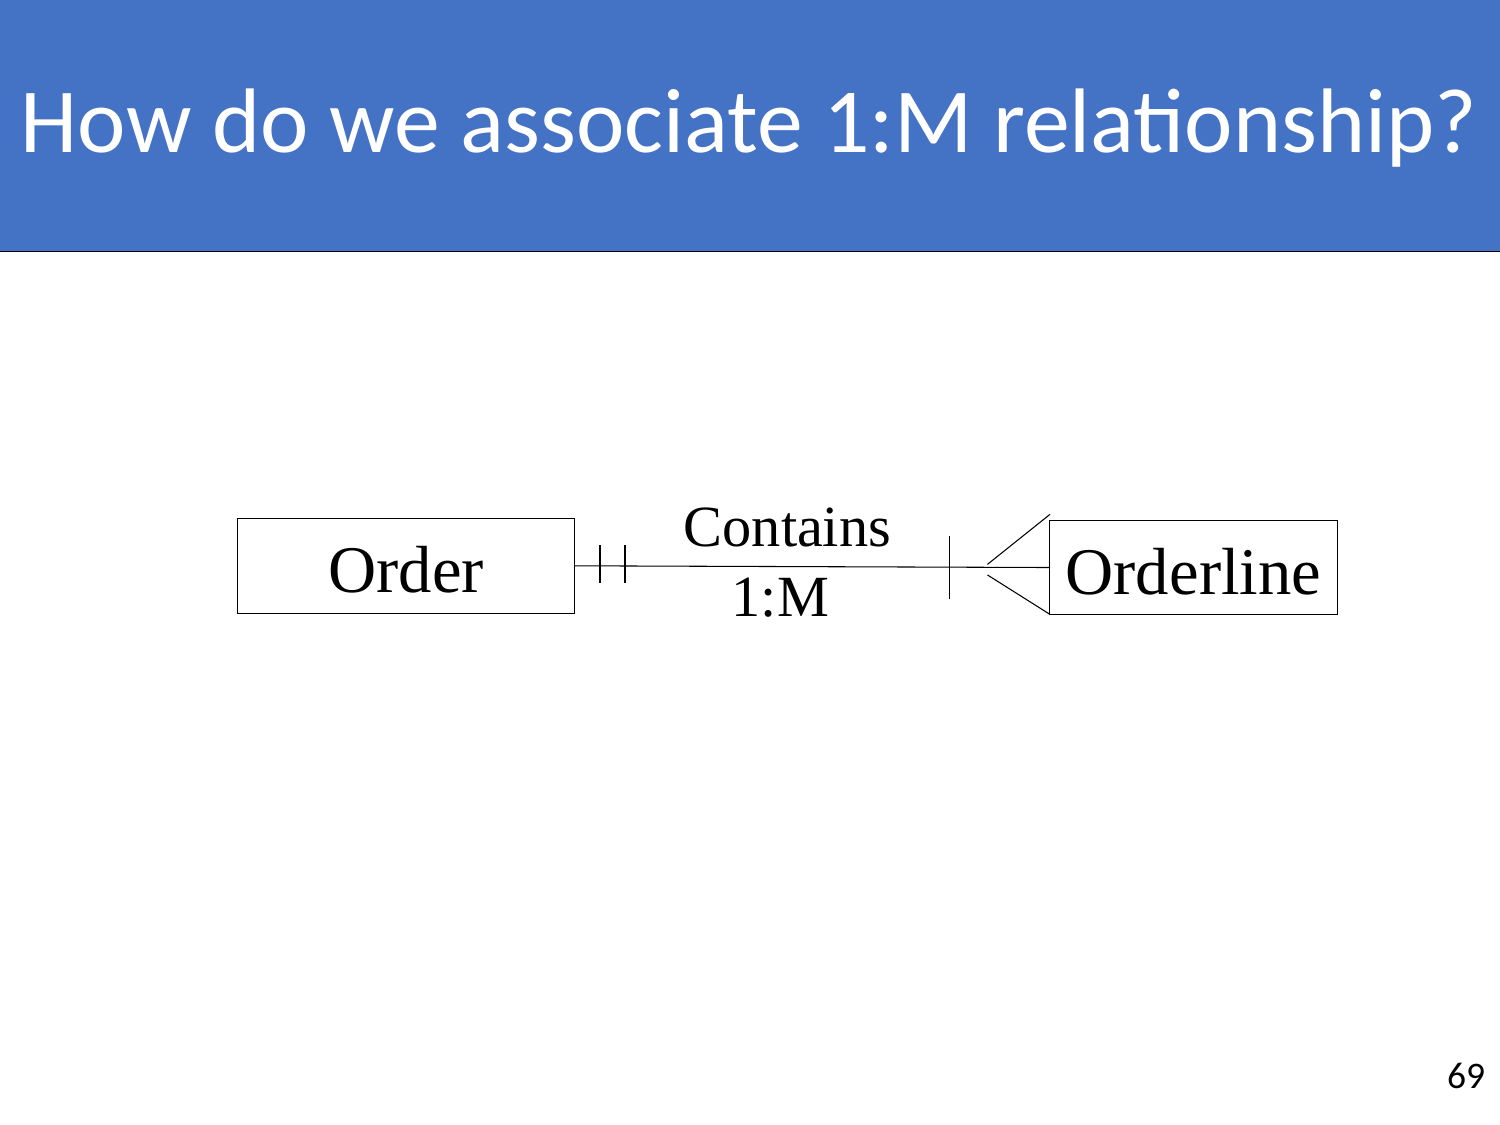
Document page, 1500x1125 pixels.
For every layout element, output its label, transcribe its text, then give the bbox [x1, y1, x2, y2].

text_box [987, 574, 1050, 615]
text_box Contains 1:M [587, 480, 988, 566]
text_box Order [237, 518, 575, 614]
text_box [987, 514, 1050, 565]
text_box Contains 1:M [587, 569, 988, 636]
slide_number 69 [1425, 1034, 1500, 1113]
text_box Orderline [1049, 520, 1338, 615]
title How do we associate 1:M relationship? [0, 0, 1500, 252]
